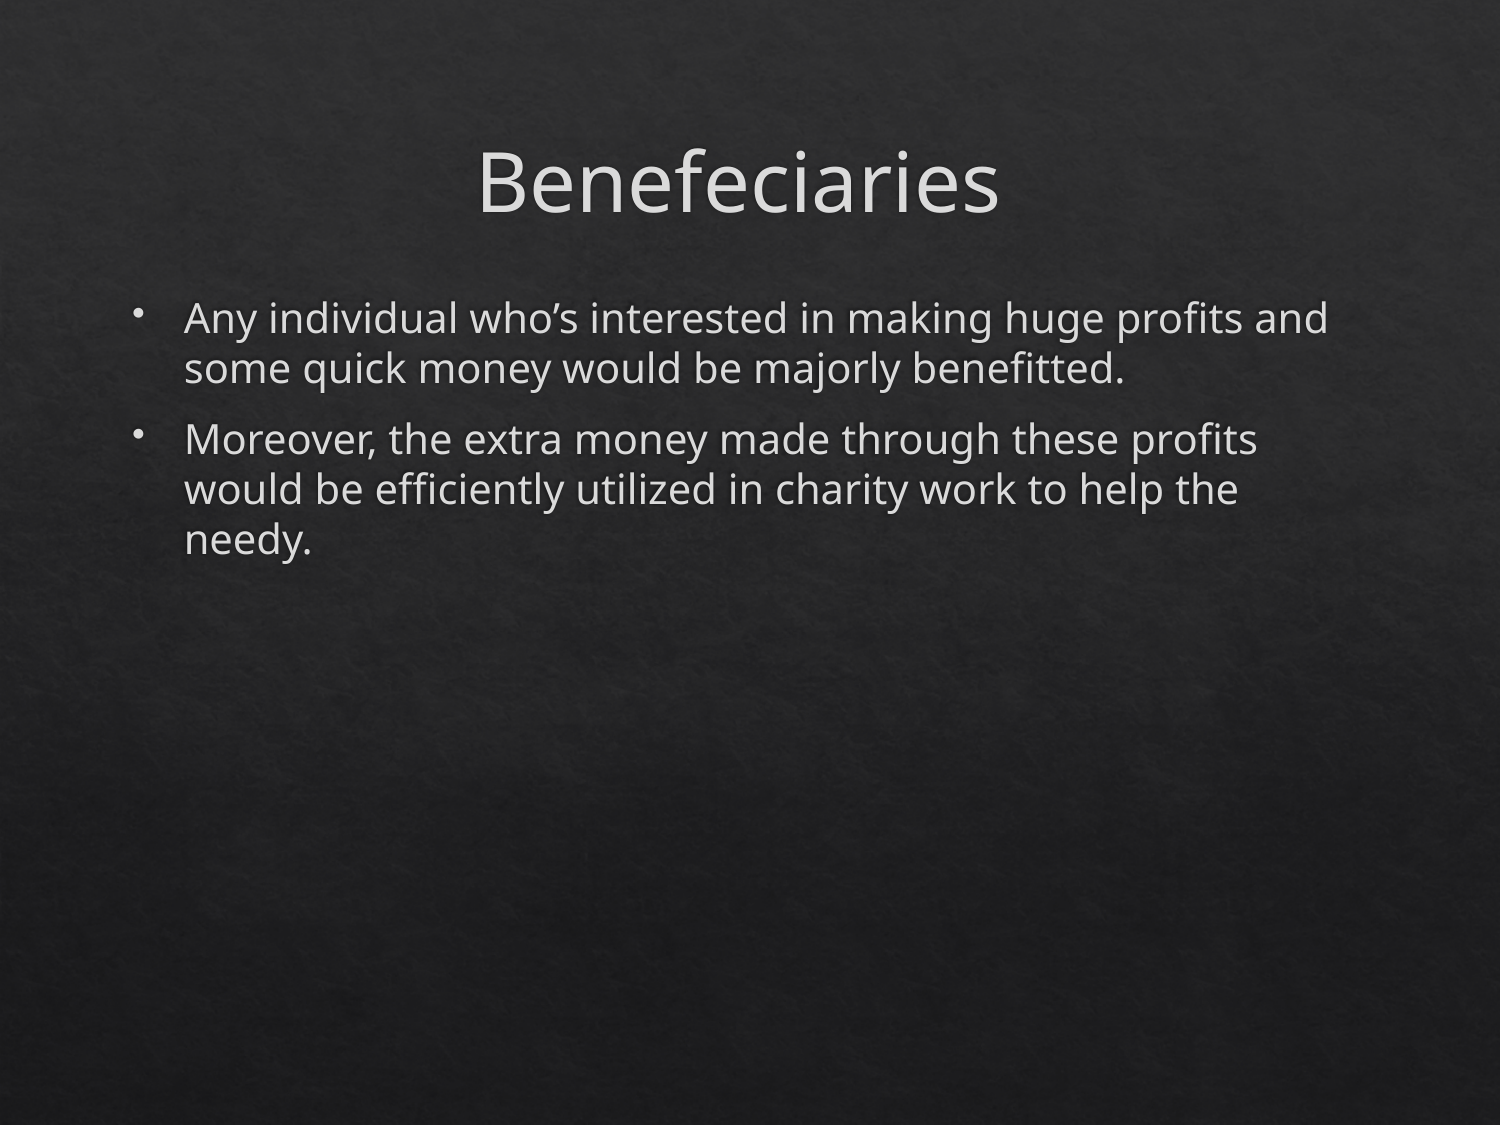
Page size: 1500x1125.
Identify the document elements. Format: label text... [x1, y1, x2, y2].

title Benefeciaries [112, 99, 1387, 260]
list Any individual who’s interested in making huge profits and some quick money would be majorly benefitted. Moreover, the extra money made through these profits would be efficiently utilized in charity work to help the needy. [112, 284, 1387, 950]
